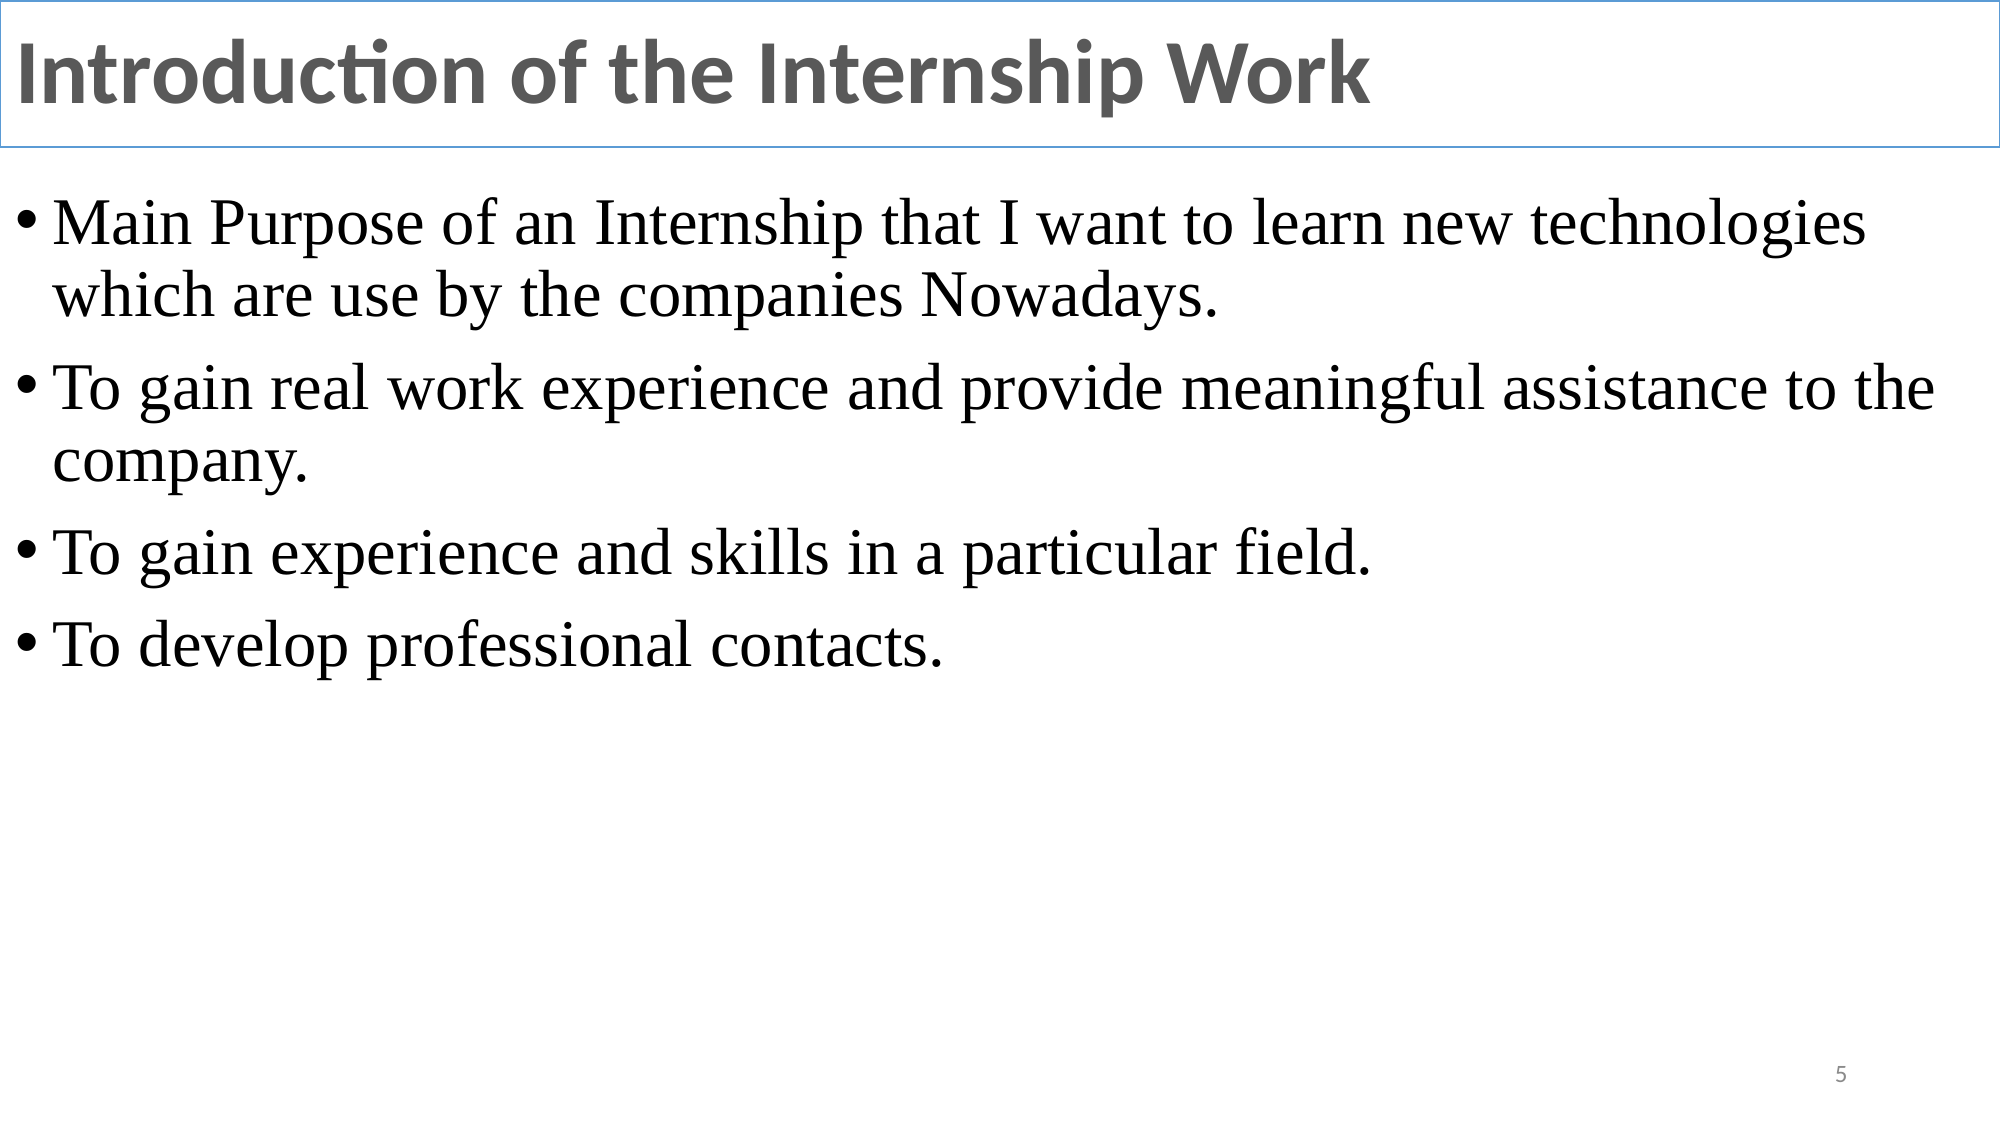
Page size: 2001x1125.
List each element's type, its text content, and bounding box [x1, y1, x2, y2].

list Main Purpose of an Internship that I want to learn new technologies which are use by the companies Nowadays. To gain real work experience and provide meaningful assistance to the company. To gain experience and skills in a particular field. To develop professional contacts. [0, 179, 2000, 1124]
slide_number 5 [1412, 1042, 1863, 1103]
title Introduction of the Internship Work [0, 0, 2000, 148]
